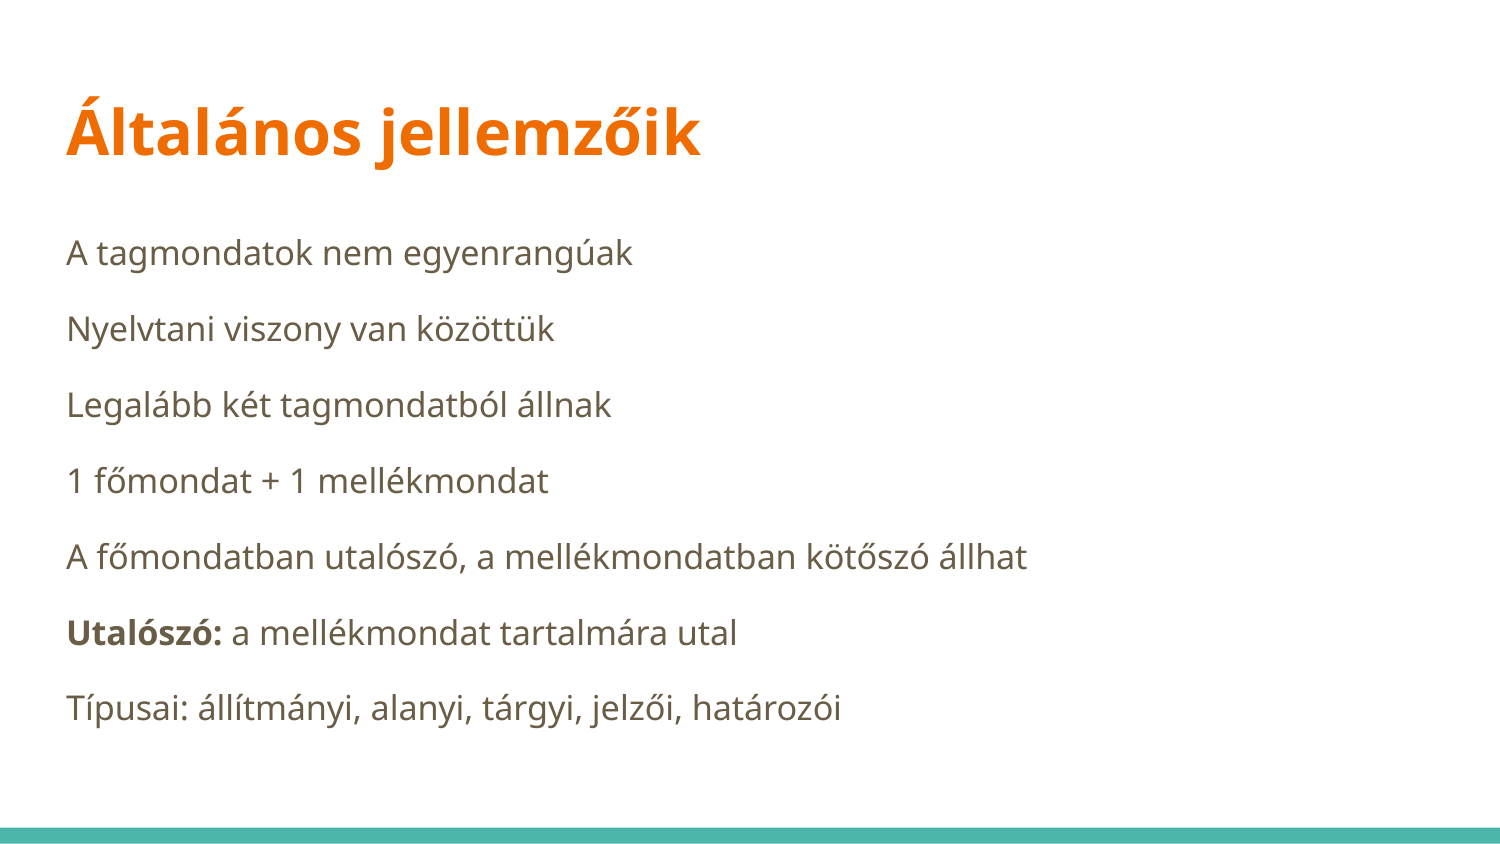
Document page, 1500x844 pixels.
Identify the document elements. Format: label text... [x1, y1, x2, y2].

list A tagmondatok nem egyenrangúak Nyelvtani viszony van közöttük Legalább két tagmondatból állnak 1 főmondat + 1 mellékmondat A főmondatban utalószó, a mellékmondatban kötőszó állhat Utalószó: a mellékmondat tartalmára utal Típusai: állítmányi, alanyi, tárgyi, jelzői, határozói [51, 207, 1449, 750]
title Általános jellemzőik [51, 72, 1449, 189]
